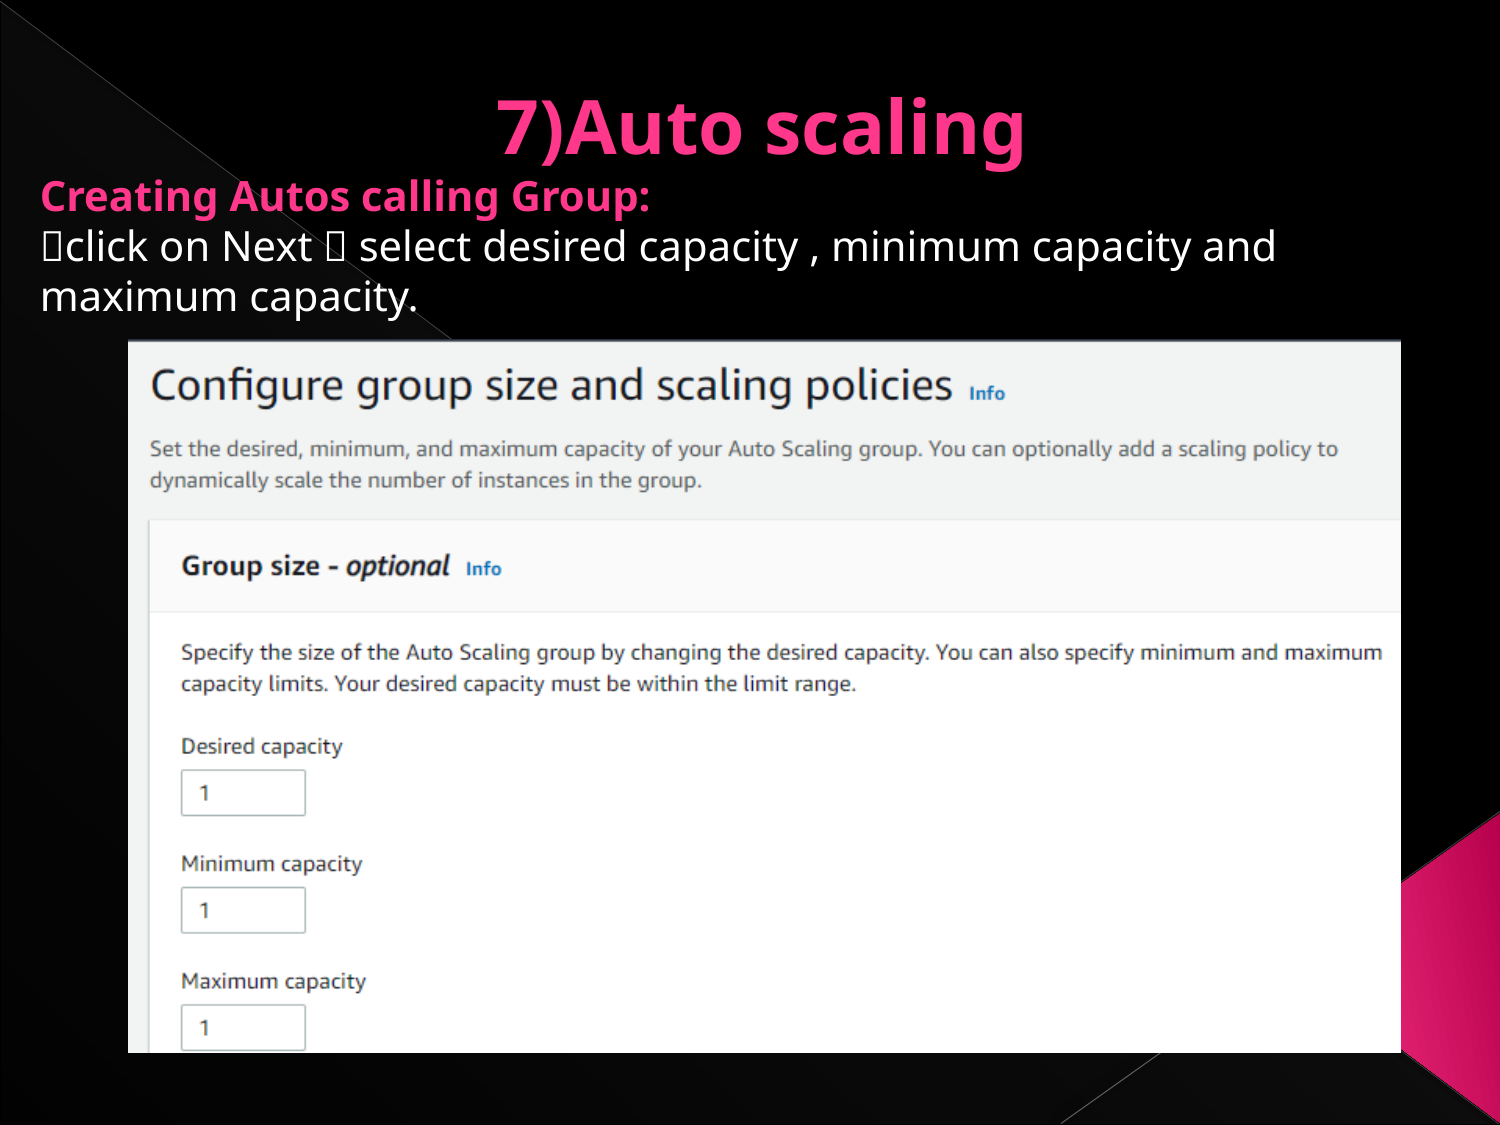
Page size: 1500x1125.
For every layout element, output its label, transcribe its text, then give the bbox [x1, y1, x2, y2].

picture [128, 339, 1401, 1053]
text_box 7)Auto scaling Creating Autos calling Group: click on Next  select desired capacity , minimum capacity and maximum capacity. [24, 72, 1500, 1125]
